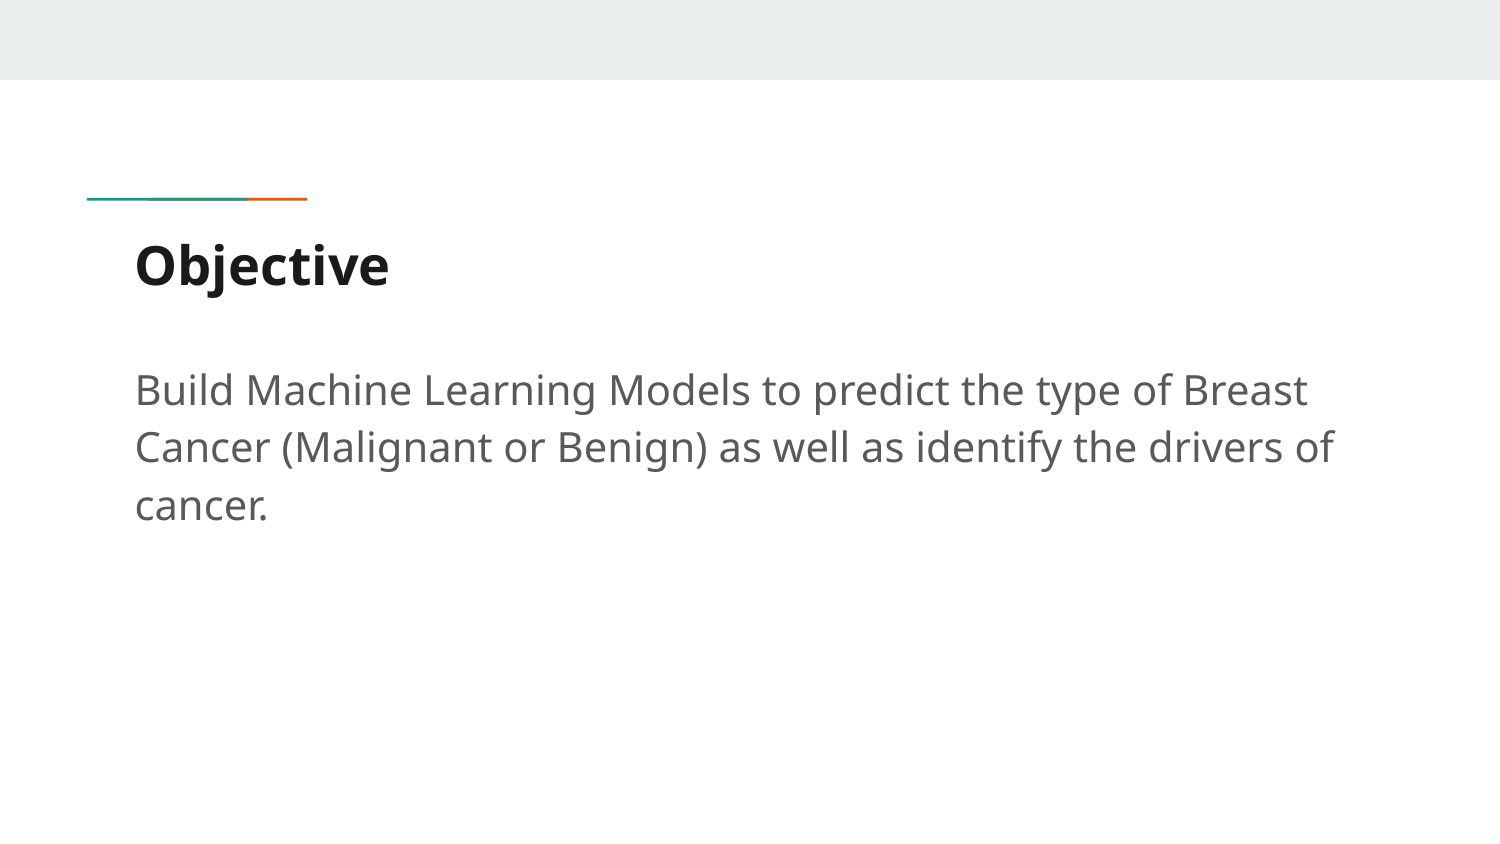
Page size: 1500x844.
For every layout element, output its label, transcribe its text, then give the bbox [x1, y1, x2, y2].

list Build Machine Learning Models to predict the type of Breast Cancer (Malignant or Benign) as well as identify the drivers of cancer. [119, 341, 1381, 712]
title Objective [119, 216, 1381, 305]
